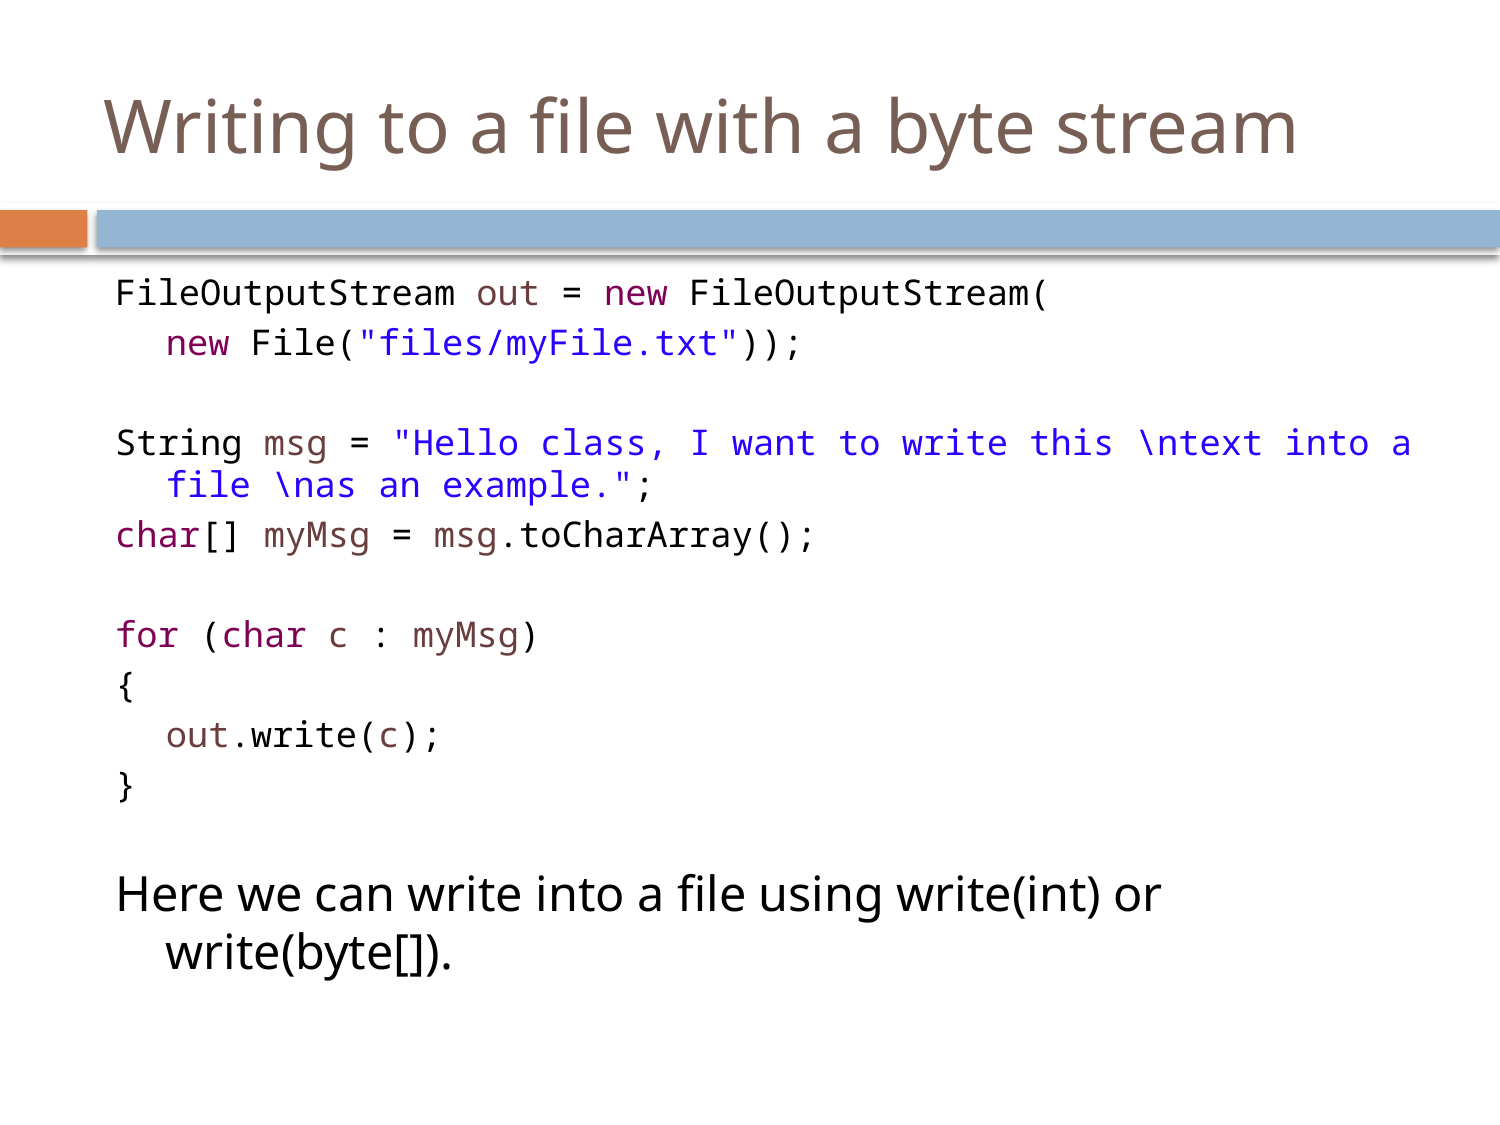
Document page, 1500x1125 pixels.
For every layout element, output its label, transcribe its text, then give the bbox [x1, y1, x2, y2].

list FileOutputStream out = new FileOutputStream( new File("files/myFile.txt")); String msg = "Hello class, I want to write this \ntext into a file \nas an example."; char[] myMsg = msg.toCharArray(); for (char c : myMsg) { out.write(c); } Here we can write into a file using write(int) or write(byte[]). [100, 262, 1438, 1000]
title Writing to a file with a byte stream [88, 42, 1426, 206]
